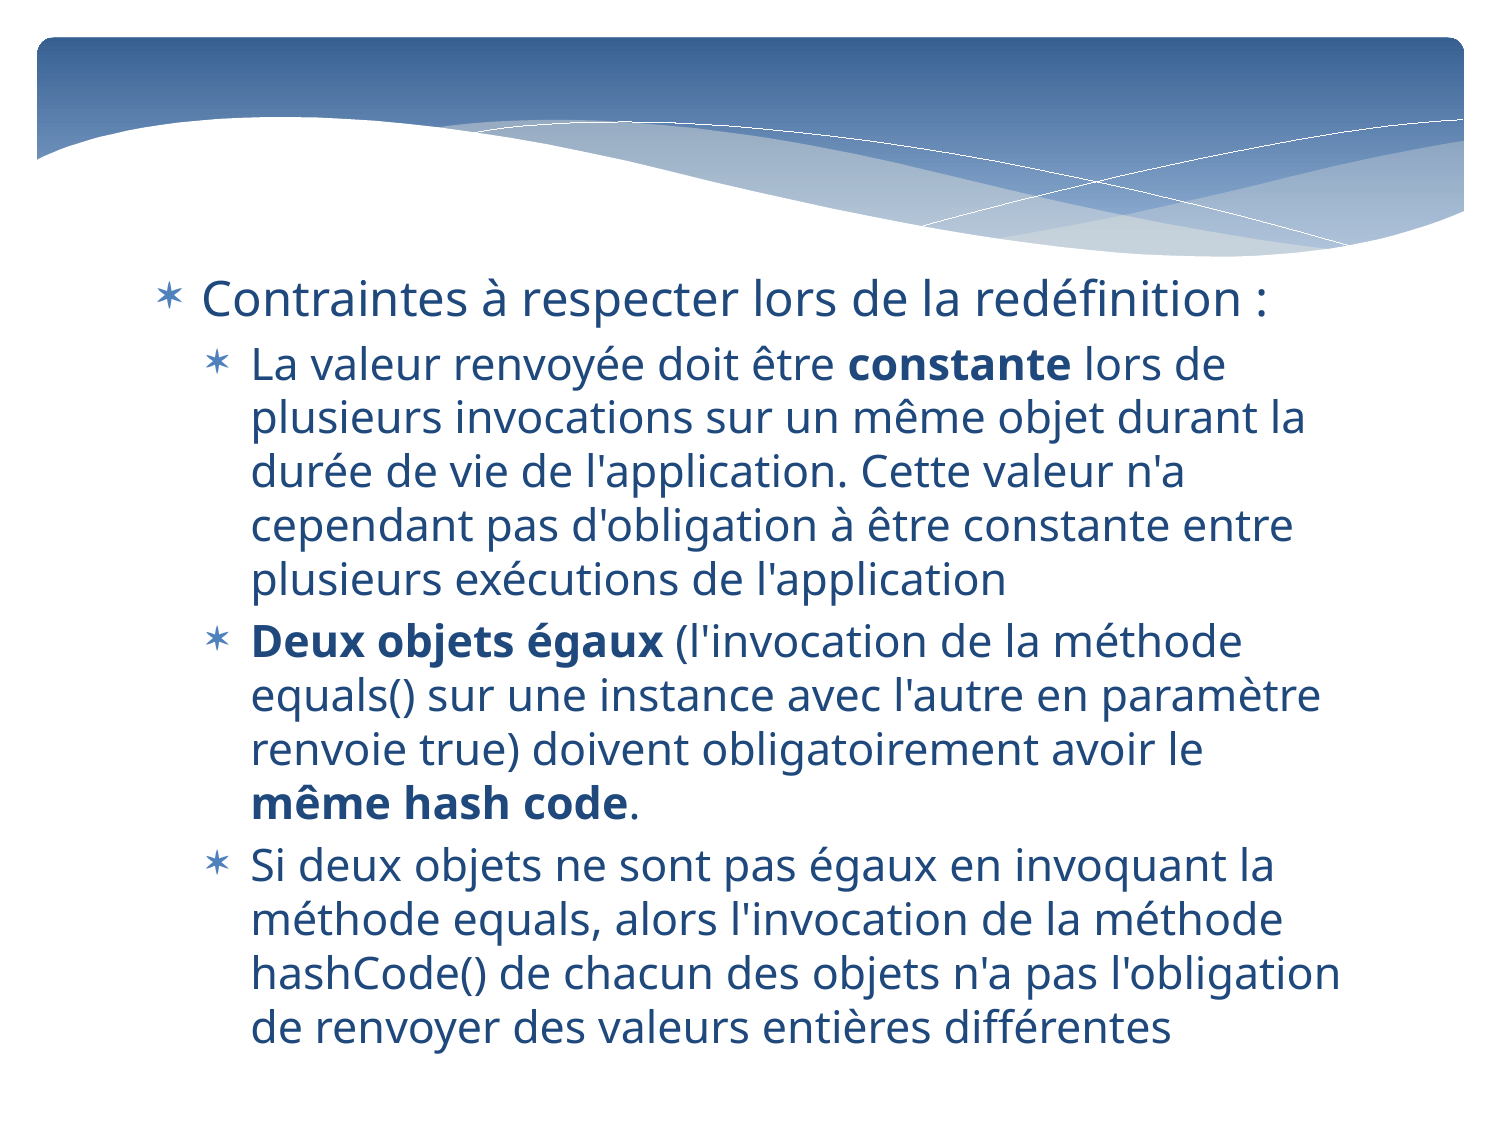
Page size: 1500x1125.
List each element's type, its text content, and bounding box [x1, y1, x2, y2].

text_box Contraintes à respecter lors de la redéfinition : La valeur renvoyée doit être constante lors de plusieurs invocations sur un même objet durant la durée de vie de l'application. Cette valeur n'a cependant pas d'obligation à être constante entre plusieurs exécutions de l'application Deux objets égaux (l'invocation de la méthode equals() sur une instance avec l'autre en paramètre renvoie true) doivent obligatoirement avoir le même hash code. Si deux objets ne sont pas égaux en invoquant la méthode equals, alors l'invocation de la méthode hashCode() de chacun des objets n'a pas l'obligation de renvoyer des valeurs entières différentes [143, 260, 1359, 1069]
